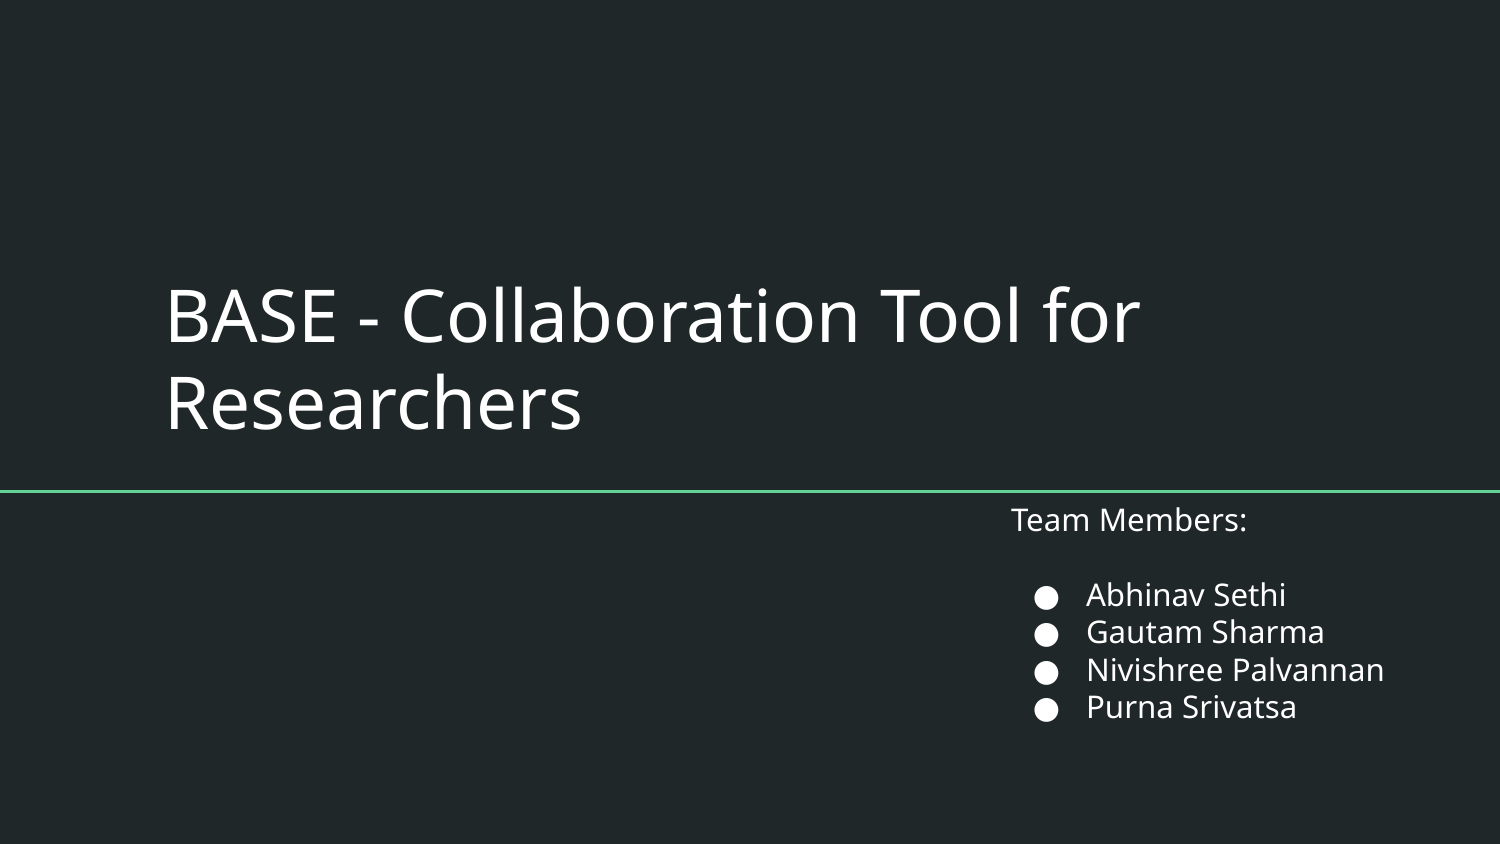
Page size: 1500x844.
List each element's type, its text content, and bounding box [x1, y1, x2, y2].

subtitle Team Members: Abhinav Sethi Gautam Sharma Nivishree Palvannan Purna Srivatsa [996, 485, 1462, 779]
title BASE - Collaboration Tool for Researchers [149, 114, 1251, 460]
